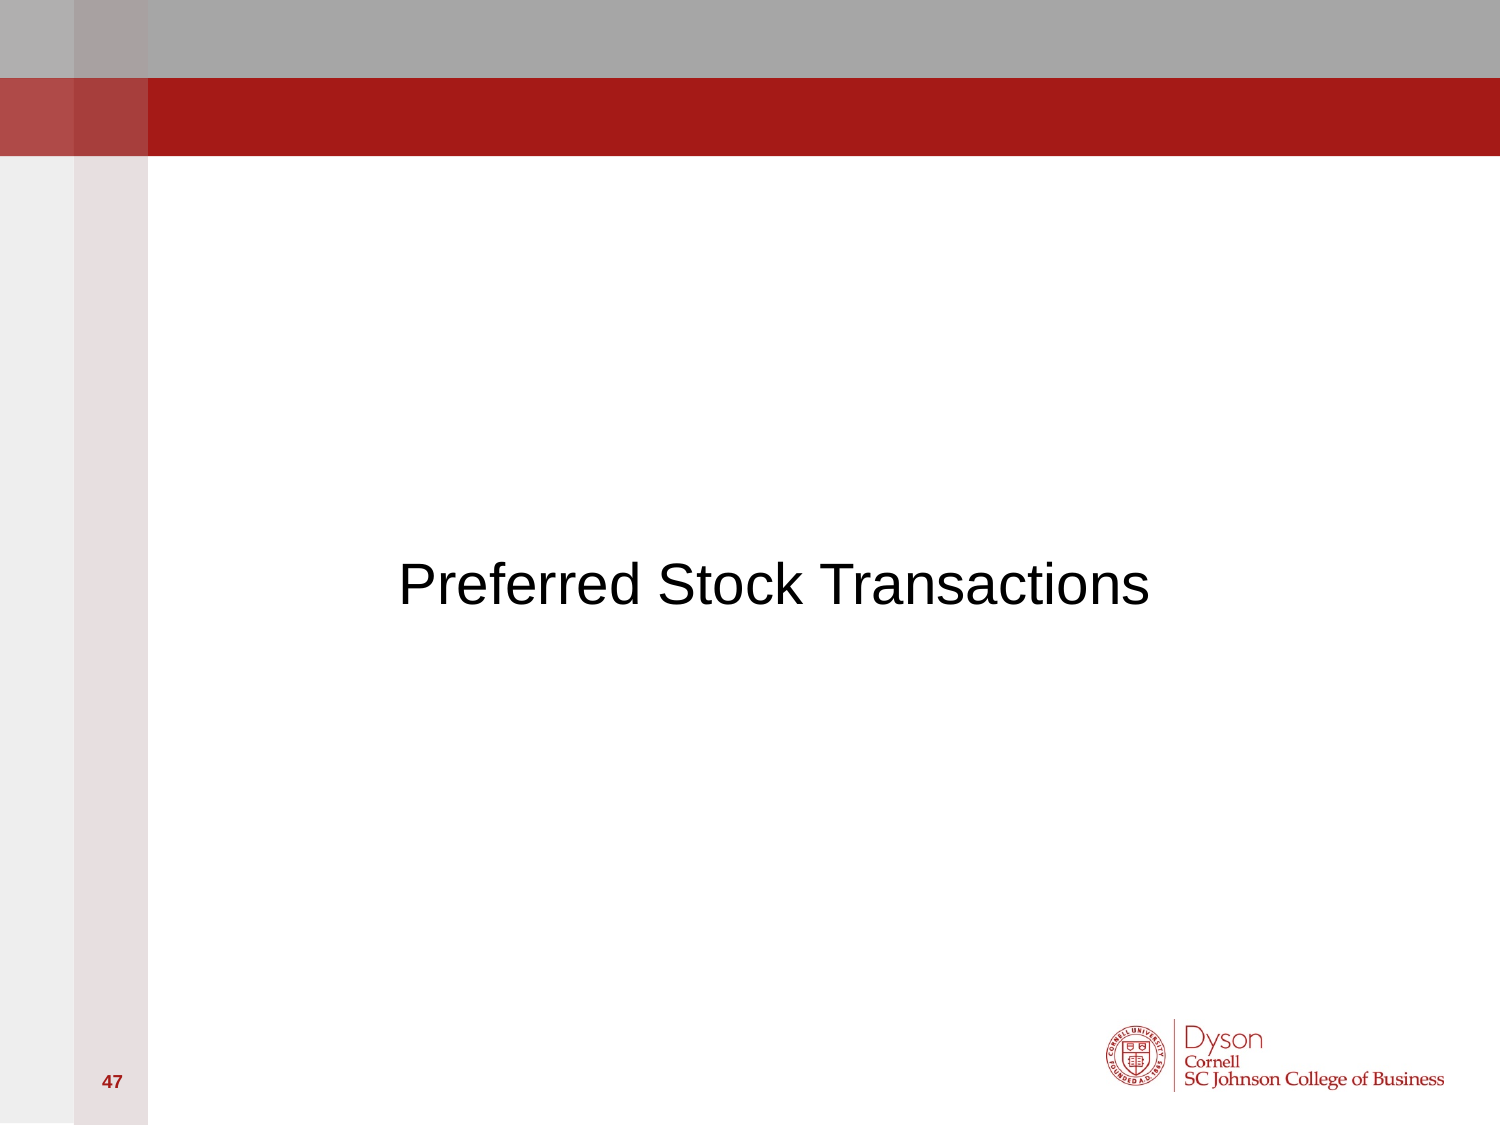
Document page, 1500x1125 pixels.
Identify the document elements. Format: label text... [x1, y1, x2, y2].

picture [1106, 1019, 1444, 1092]
slide_number 47 [74, 1062, 151, 1125]
list Preferred Stock Transactions [187, 200, 1363, 963]
